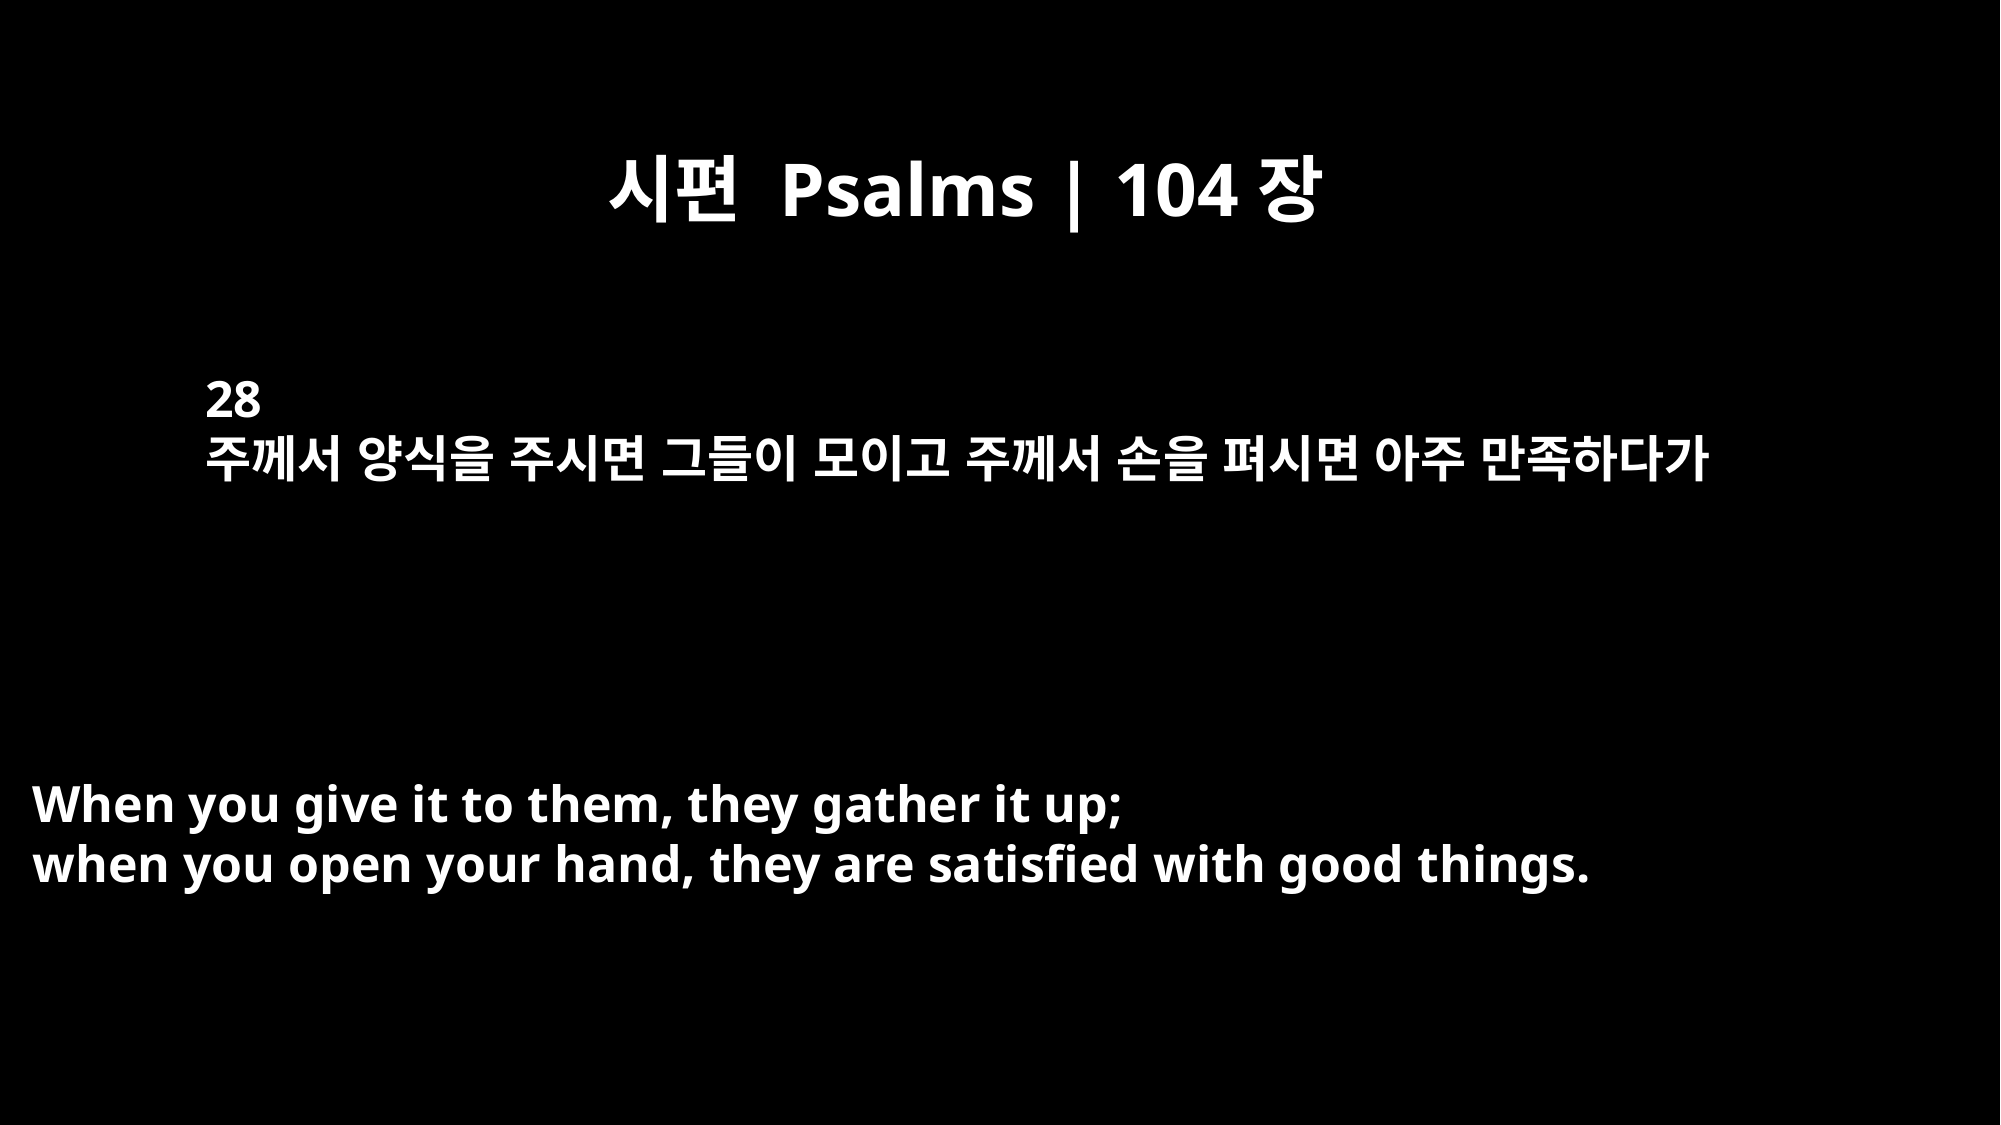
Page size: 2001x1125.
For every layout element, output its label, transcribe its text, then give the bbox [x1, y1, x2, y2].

text_box 28 주께서 양식을 주시면 그들이 모이고 주께서 손을 펴시면 아주 만족하다가 [190, 359, 1727, 495]
text_box 시편 Psalms | 104장 [592, 136, 1340, 239]
text_box When you give it to them, they gather it up; when you open your hand, they are satisfied with good things. [17, 764, 1606, 900]
